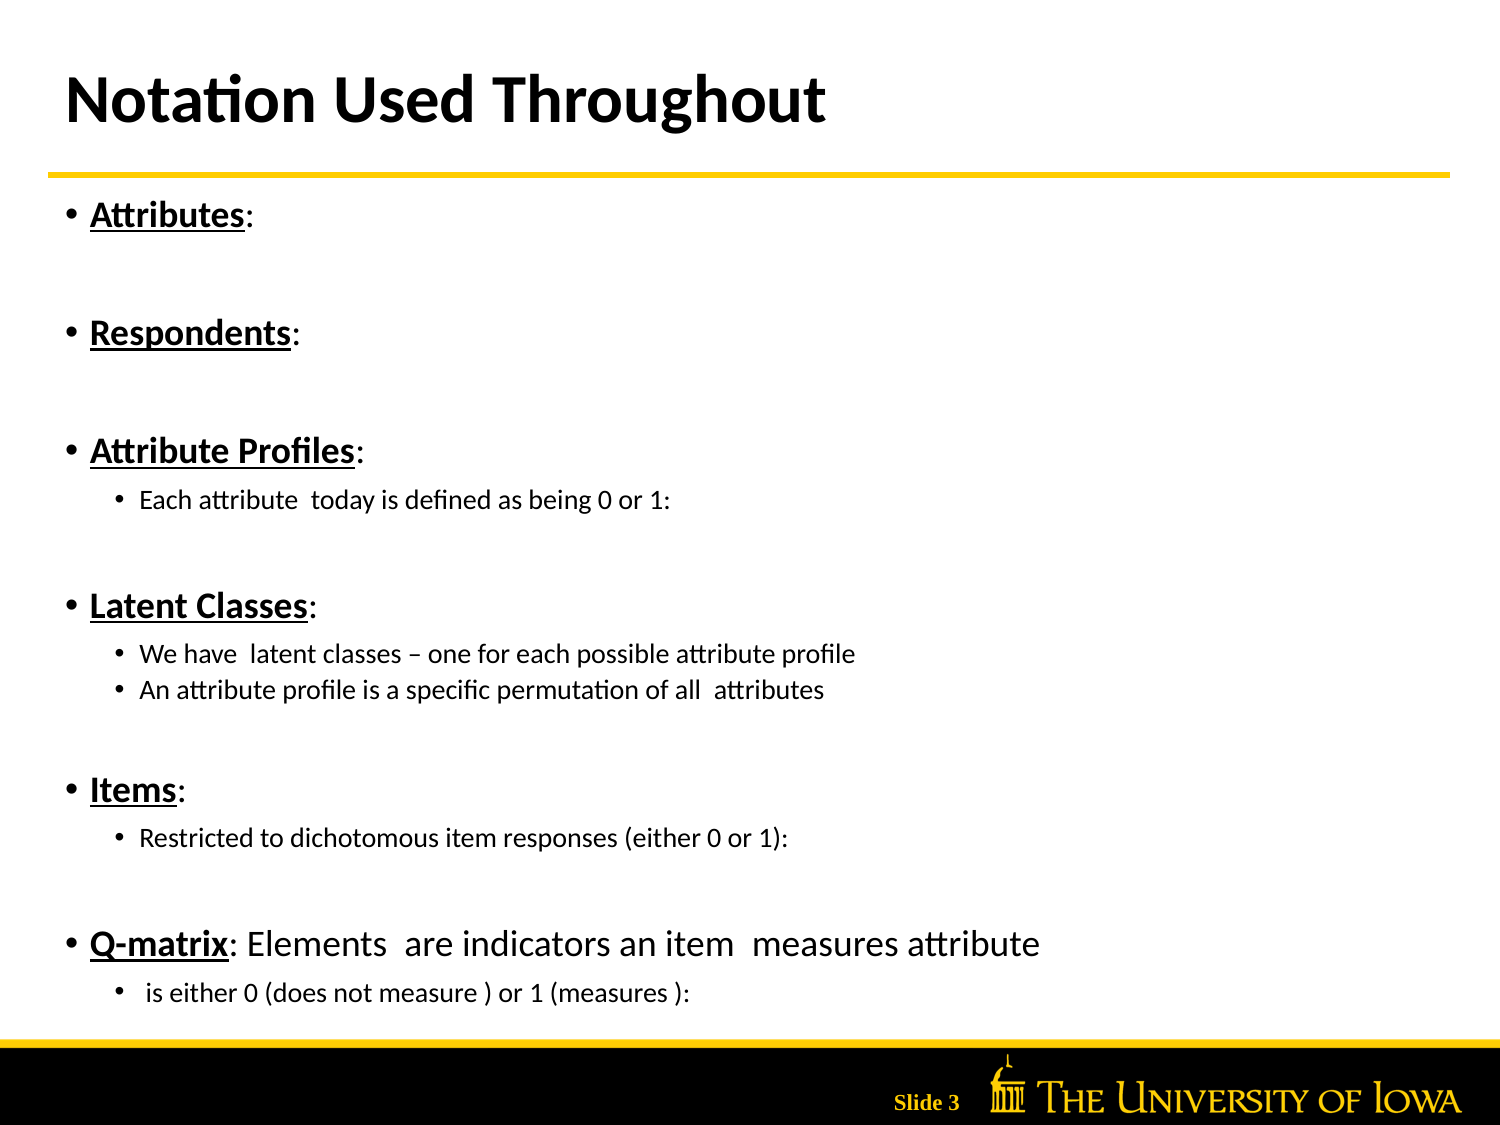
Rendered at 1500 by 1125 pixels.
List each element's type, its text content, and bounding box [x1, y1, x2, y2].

picture [0, 0, 1500, 1125]
title Notation Used Throughout [50, 24, 1450, 175]
